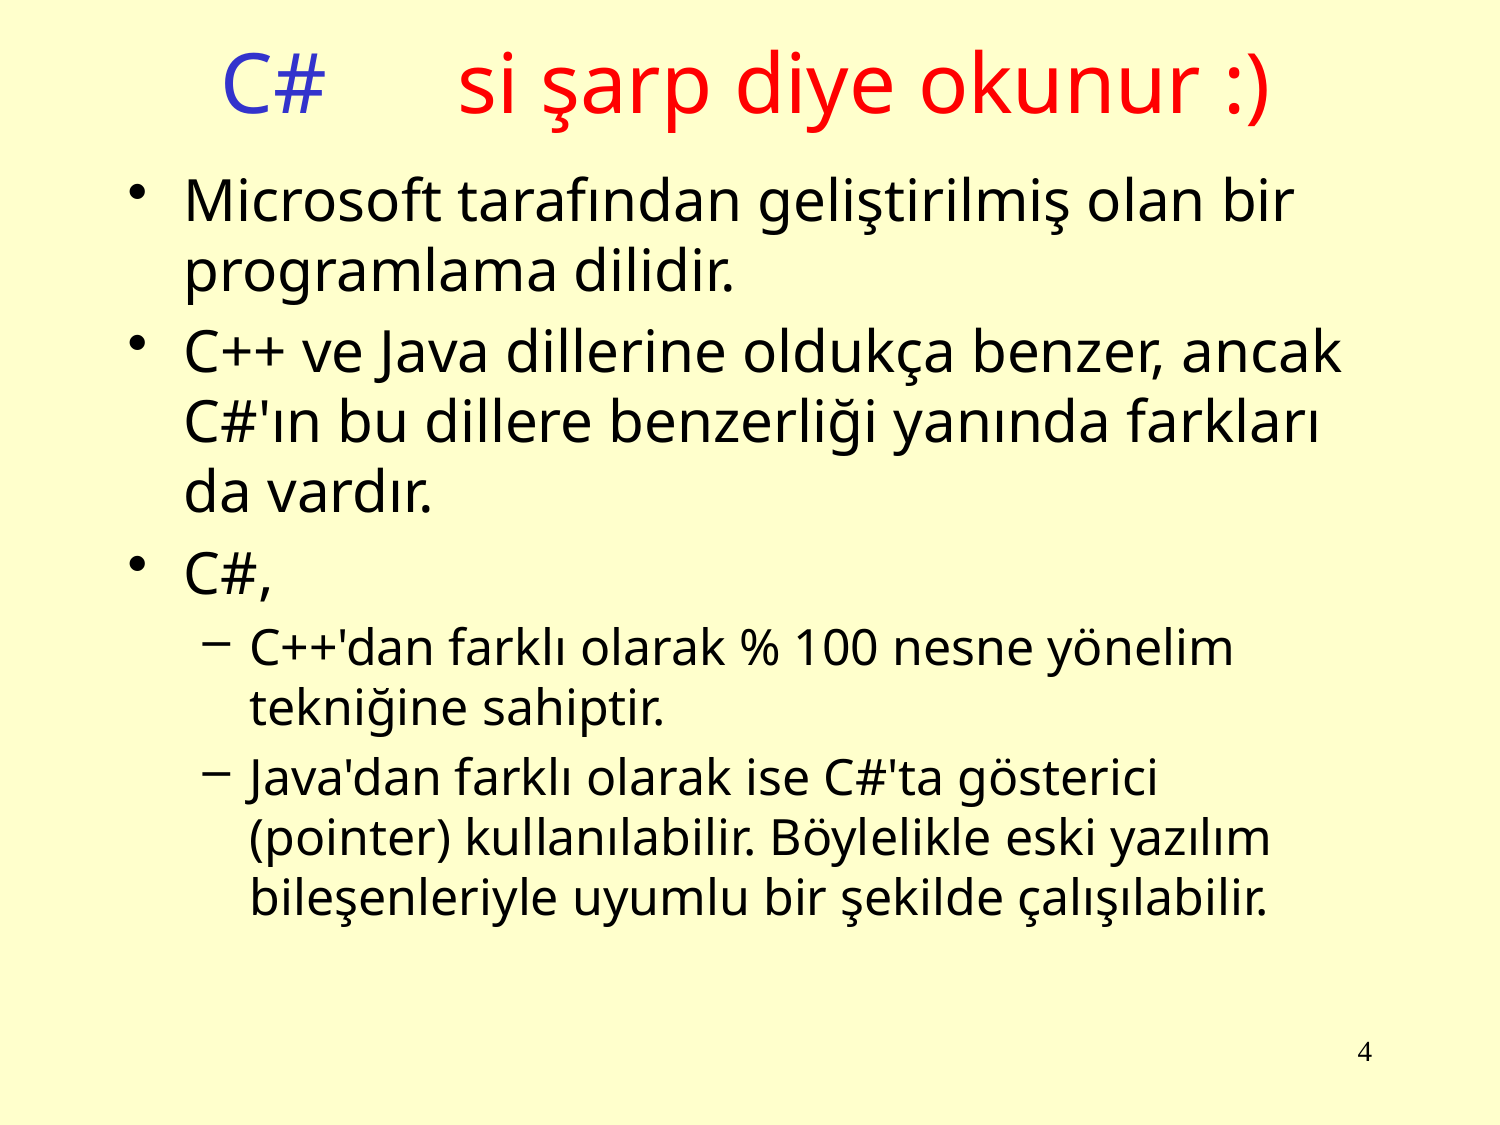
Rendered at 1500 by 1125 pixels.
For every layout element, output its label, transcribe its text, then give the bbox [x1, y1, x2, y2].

list Microsoft tarafından geliştirilmiş olan bir programlama dilidir. C++ ve Java dillerine oldukça benzer, ancak C#'ın bu dillere benzerliği yanında farkları da vardır. C#, C++'dan farklı olarak % 100 nesne yönelim tekniğine sahiptir. Java'dan farklı olarak ise C#'ta gösterici (pointer) kullanılabilir. Böylelikle eski yazılım bileşenleriyle uyumlu bir şekilde çalışılabilir. [112, 155, 1388, 1001]
title C# si şarp diye okunur :) [108, 22, 1384, 138]
slide_number 4 [1074, 1024, 1388, 1101]
